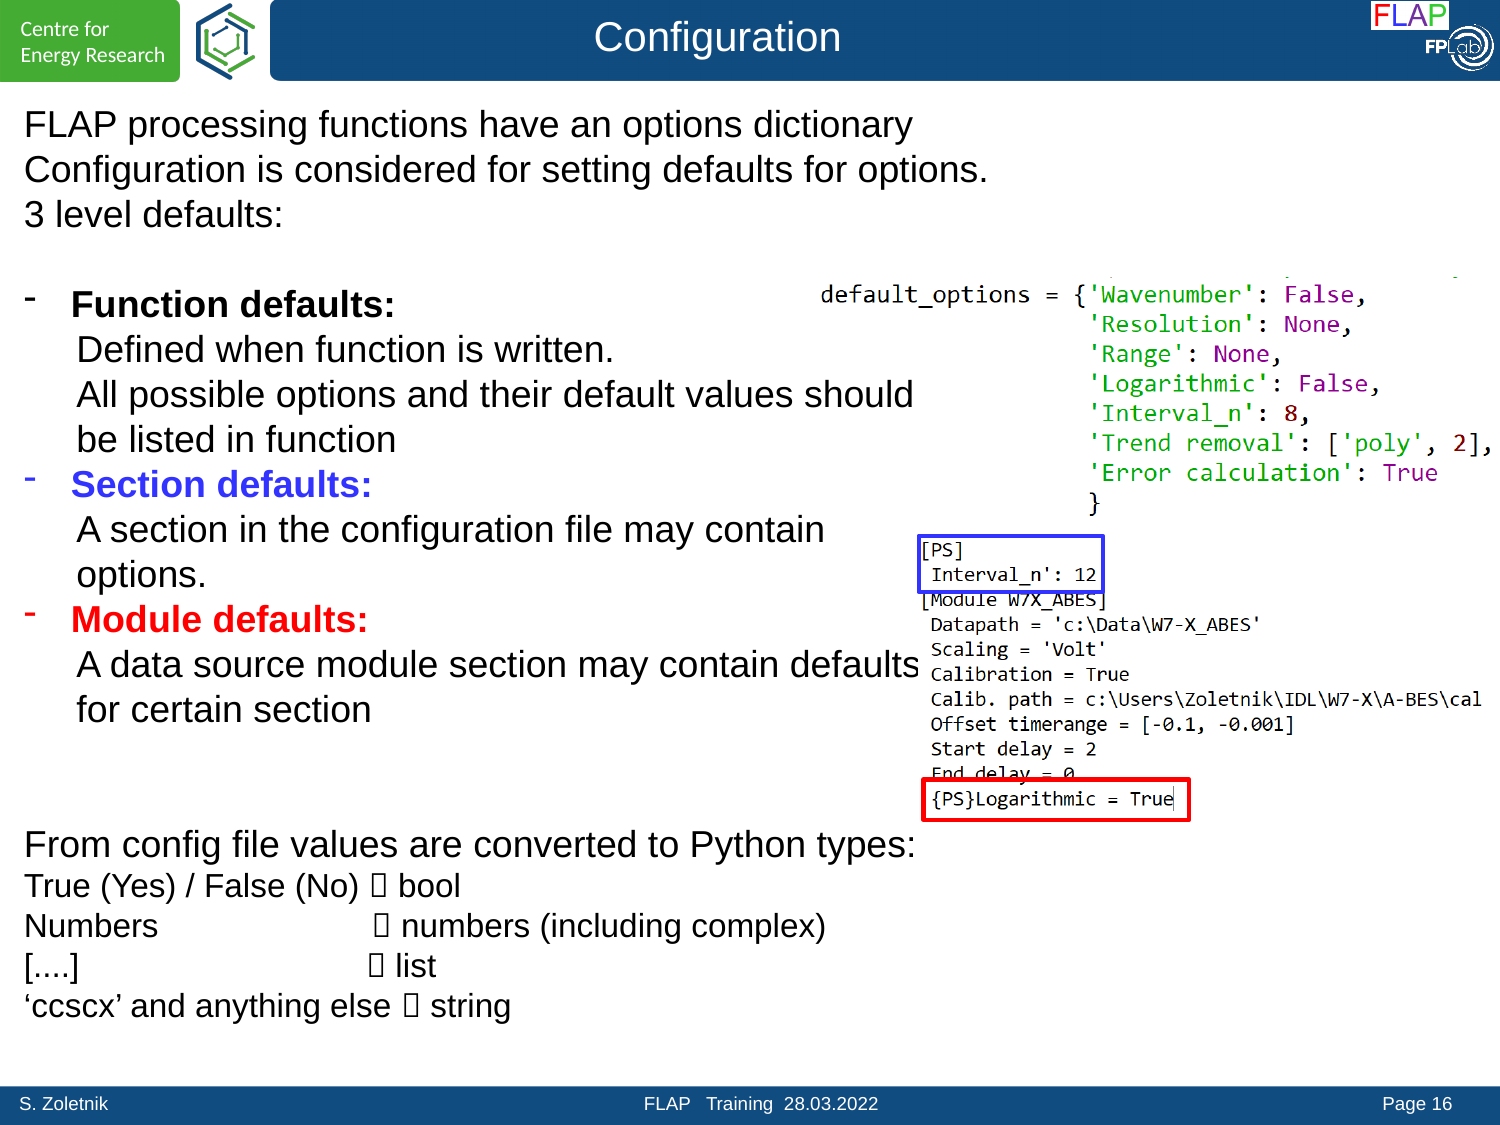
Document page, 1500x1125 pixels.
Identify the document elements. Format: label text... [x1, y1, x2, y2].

text_box Configuration [267, 8, 1169, 62]
picture [270, 0, 1500, 81]
text_box FLAP processing functions have an options dictionary Configuration is considered for setting defaults for options. 3 level defaults: Function defaults: Defined when function is written. All possible options and their default values should be listed in function Section defaults: A section in the configuration file may contain options. Module defaults: A data source module section may contain defaults for certain section From config file values are converted to Python types: True (Yes) / False (No)  bool Numbers  numbers (including complex) [....]  list ‘ccscx’ and anything else  string [9, 92, 1493, 1032]
picture [0, 0, 180, 82]
picture [815, 276, 1500, 521]
picture [918, 536, 1494, 812]
picture [196, 3, 255, 80]
